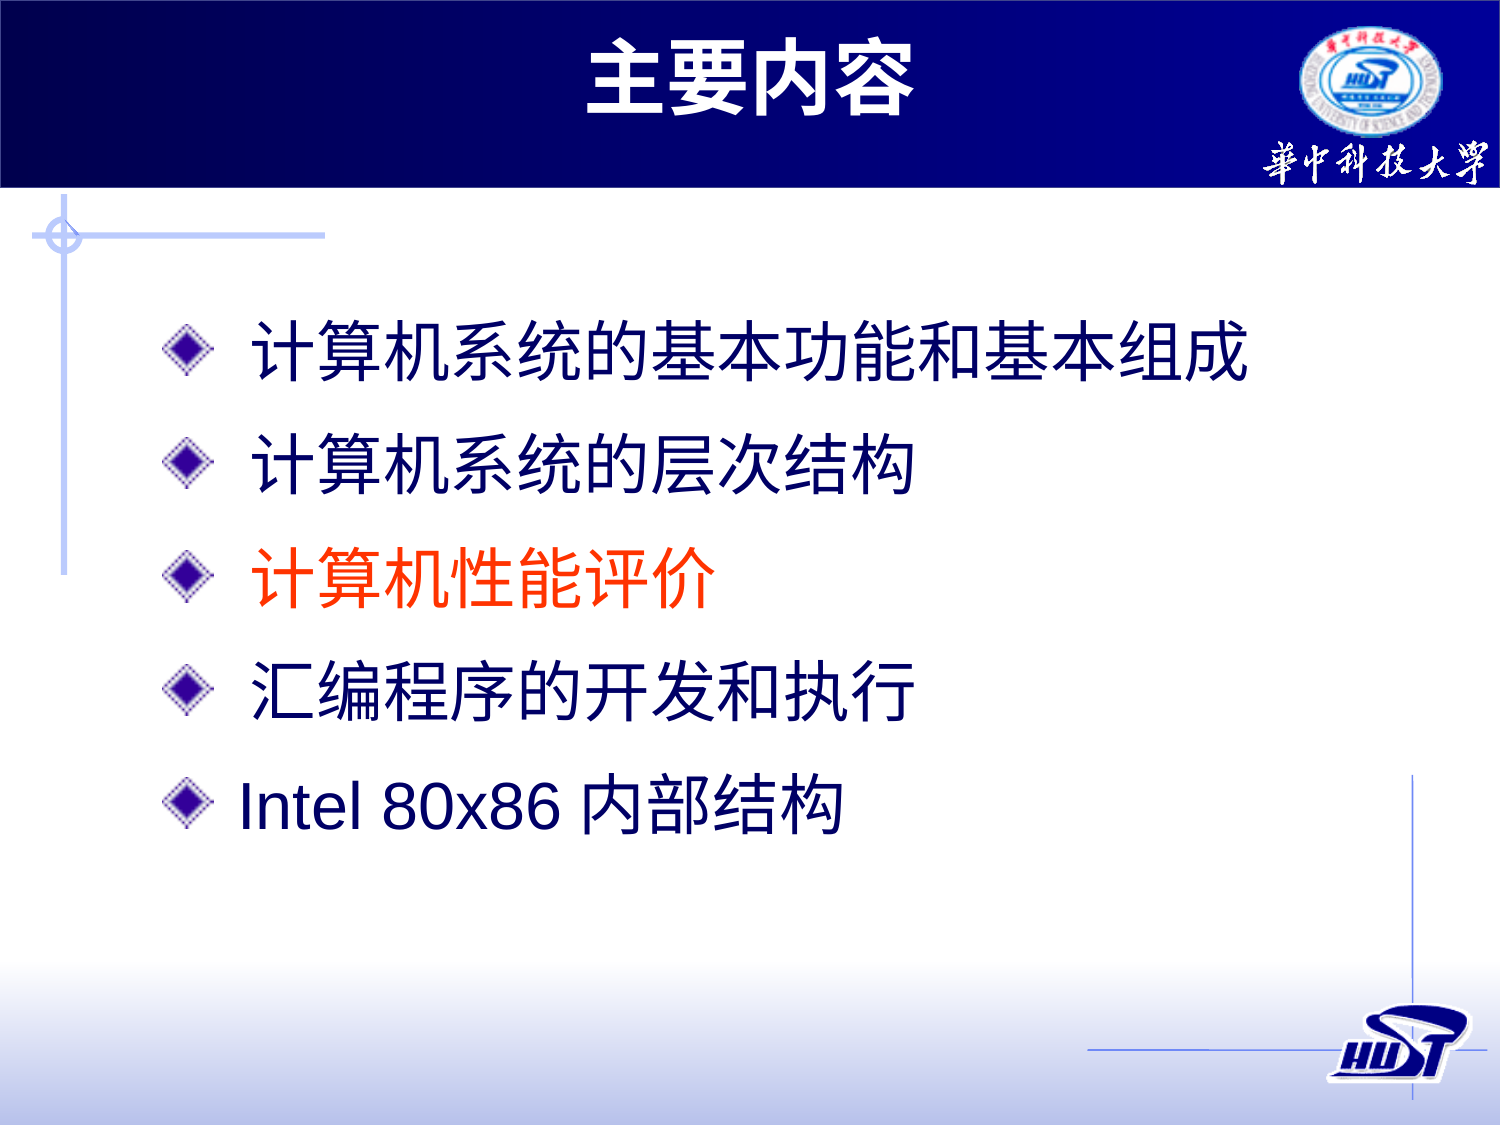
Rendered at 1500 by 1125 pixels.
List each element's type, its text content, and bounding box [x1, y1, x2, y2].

picture [162, 437, 214, 489]
list 计算机系统的基本功能和基本组成 计算机系统的层次结构 计算机性能评价 汇编程序的开发和执行 Intel 80x86内部结构 [147, 302, 1392, 994]
title 主要内容 [74, 15, 1426, 136]
picture [162, 664, 214, 716]
picture [162, 777, 214, 829]
picture [162, 550, 214, 603]
picture [1299, 26, 1443, 138]
picture [162, 324, 214, 376]
picture [1262, 140, 1488, 185]
